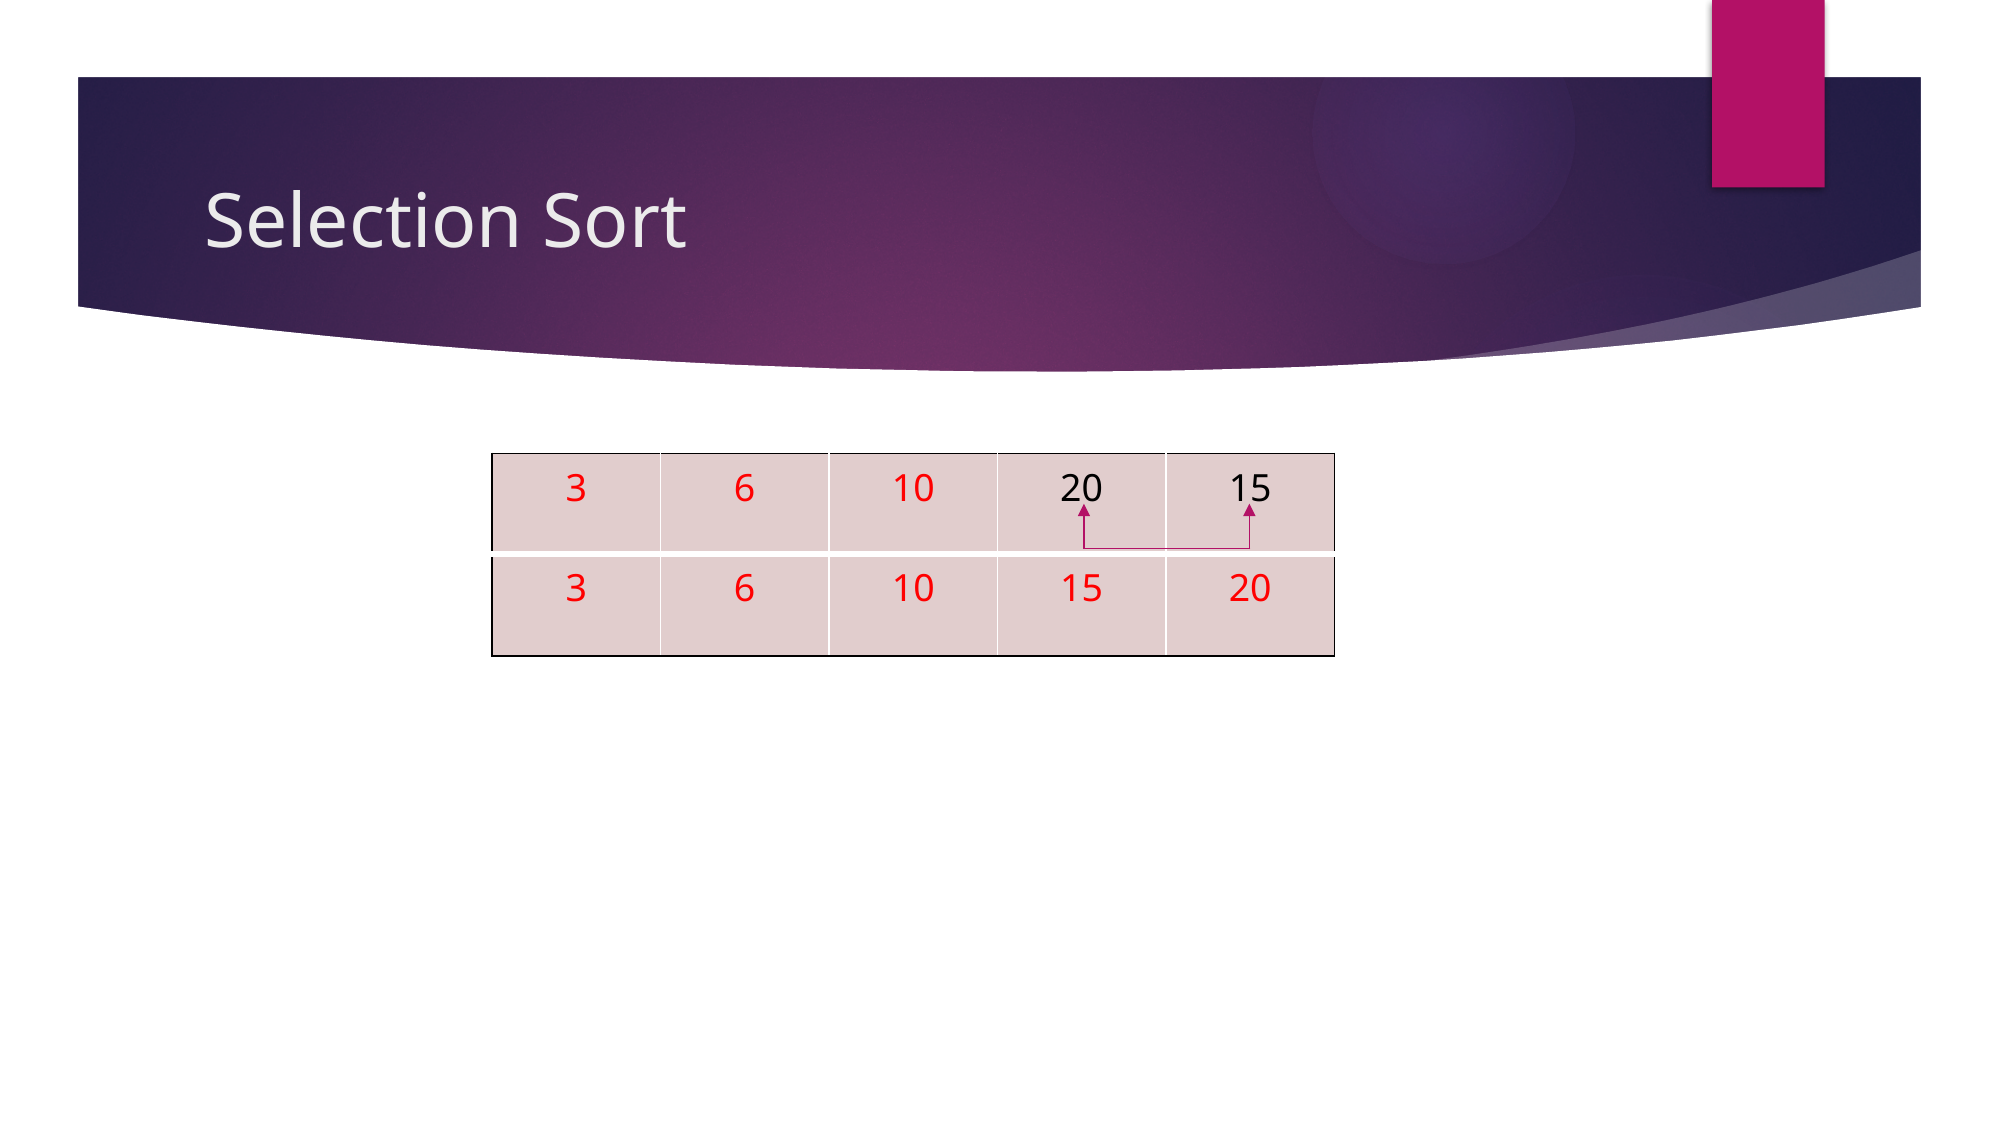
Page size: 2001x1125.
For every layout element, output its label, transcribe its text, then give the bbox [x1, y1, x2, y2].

table_cell 10 [830, 557, 997, 655]
title Selection Sort [189, 159, 1627, 276]
table_cell 6 [661, 557, 828, 655]
table_header 10 [830, 454, 997, 551]
table_cell 3 [493, 557, 660, 655]
table_header 3 [493, 454, 660, 551]
table_header 6 [661, 454, 828, 551]
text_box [1083, 503, 1250, 549]
table_cell 20 [1167, 557, 1334, 655]
table_cell 15 [998, 557, 1165, 655]
table_header 20 [998, 454, 1165, 551]
table_header 15 [1167, 454, 1334, 551]
